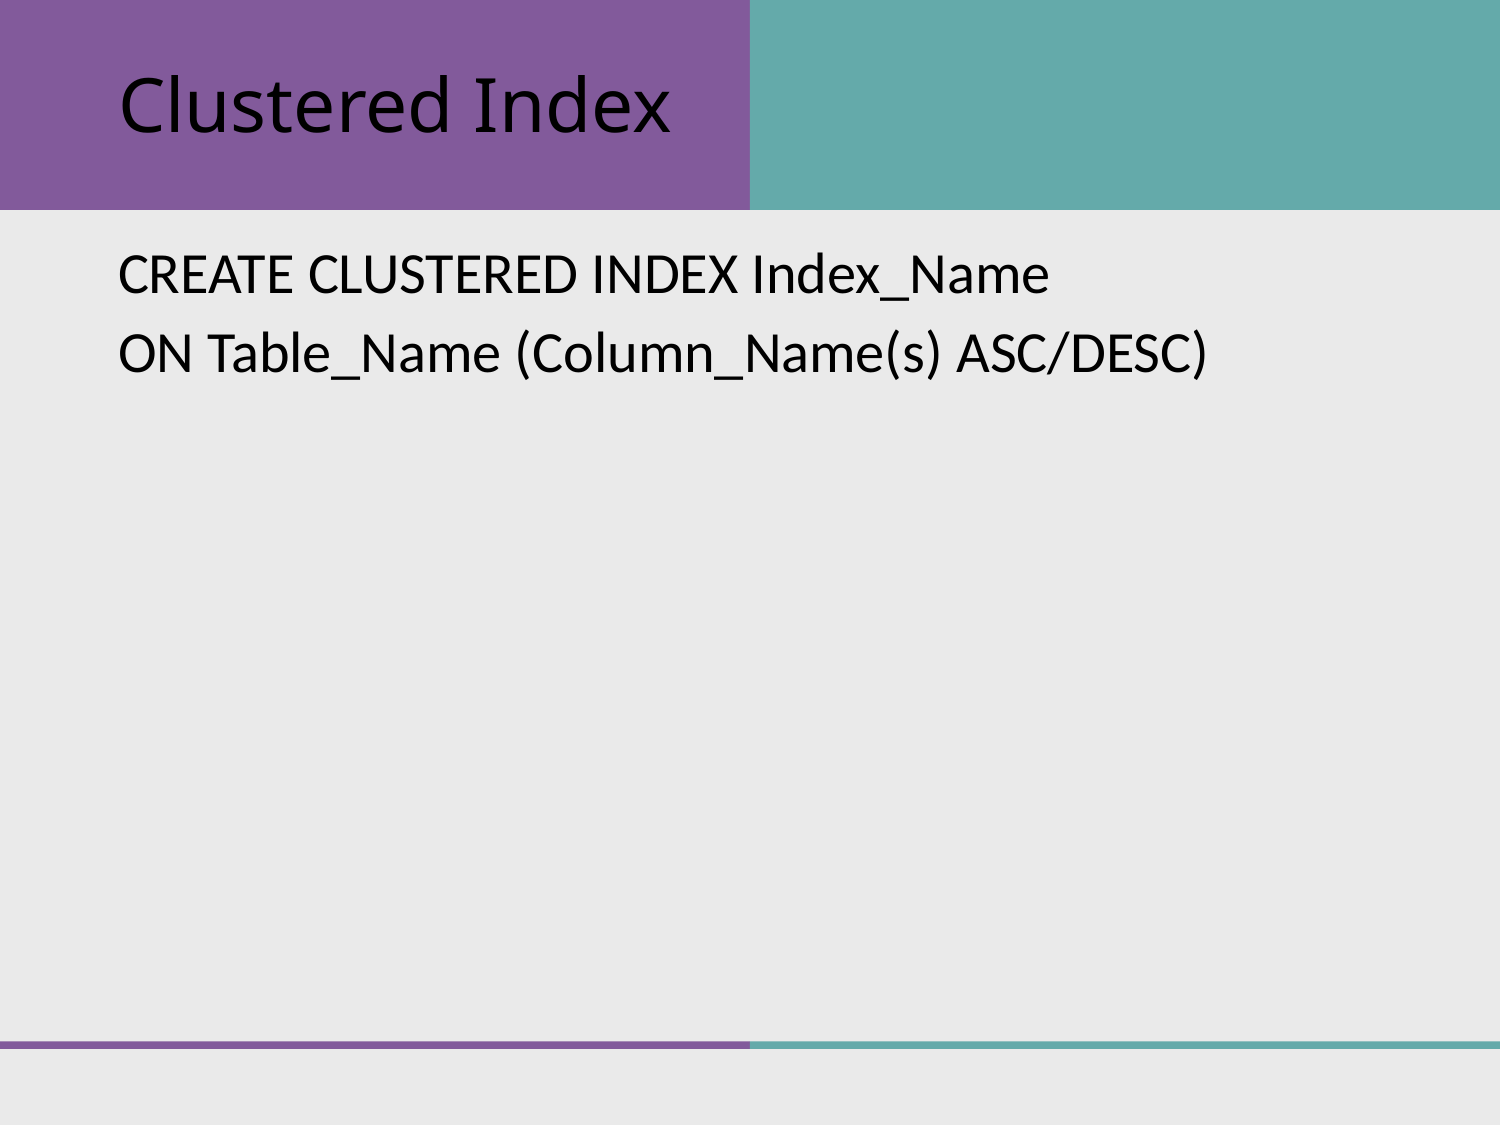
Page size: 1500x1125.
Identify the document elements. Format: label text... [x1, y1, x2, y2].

title Clustered Index [103, 33, 1397, 184]
list CREATE CLUSTERED INDEX Index_Name ON Table_Name (Column_Name(s) ASC/DESC) [103, 236, 1397, 1014]
